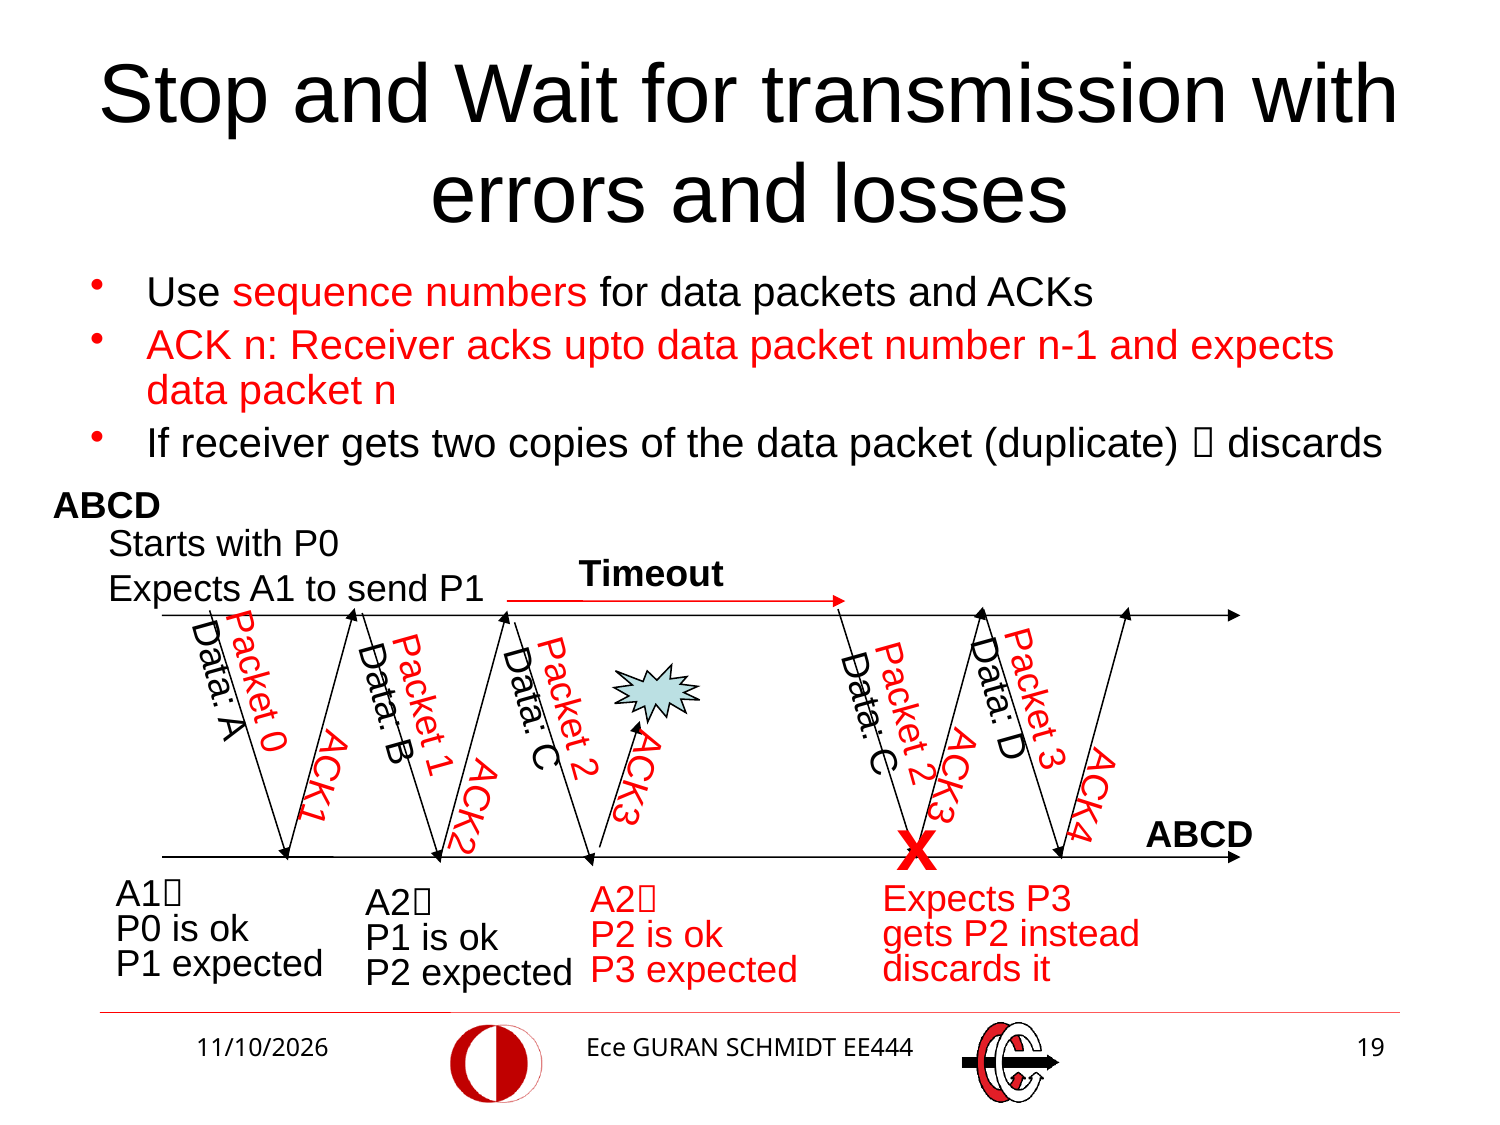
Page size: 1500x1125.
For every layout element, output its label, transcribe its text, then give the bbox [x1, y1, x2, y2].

text_box ACK3 [931, 707, 991, 876]
text_box ACK1 [269, 709, 371, 878]
text_box [345, 617, 358, 635]
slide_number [99, 1024, 426, 1103]
text_box Packet 2 Data: C [825, 625, 941, 836]
title Stop and Wait for transmission with errors and losses [75, 45, 1425, 233]
text_box ACK4 [1043, 727, 1142, 876]
text_box Expects P3 gets P2 instead discards it [867, 885, 1249, 993]
text_box ABCD [38, 473, 310, 534]
text_box [973, 606, 986, 623]
text_box Packet 1 Data: B [342, 617, 466, 828]
text_box [1095, 607, 1132, 731]
text_box [614, 664, 700, 718]
picture [954, 1019, 1064, 1106]
text_box ACK3 [580, 709, 688, 886]
list Use sequence numbers for data packets and ACKs ACK n: Receiver acks upto data packet number n-1 and expects data packet n If receiver gets two copies of the data packet (duplicate)  discards [75, 262, 1425, 627]
text_box ACK2 [424, 738, 521, 890]
text_box A1 P0 is ok P1 expected [100, 881, 359, 989]
text_box Starts with P0 Expects A1 to send P1 [93, 511, 530, 617]
text_box x [881, 788, 948, 893]
slide_number 19 [1074, 1024, 1401, 1103]
text_box [739, 594, 846, 608]
text_box [498, 617, 511, 636]
text_box Packet 0 Data: A [176, 617, 296, 804]
picture [448, 1023, 543, 1103]
text_box Packet 2 Data: C [487, 620, 611, 831]
text_box ABCD [1130, 803, 1403, 863]
text_box Packet 3 Data: D [954, 611, 1078, 822]
text_box [1131, 609, 1241, 622]
text_box A2 P2 is ok P3 expected [575, 887, 833, 995]
footer Ece GURAN SCHMIDT EE444 [512, 1024, 988, 1103]
text_box Timeout [563, 541, 739, 602]
text_box A2 P1 is ok P2 expected [350, 890, 608, 998]
